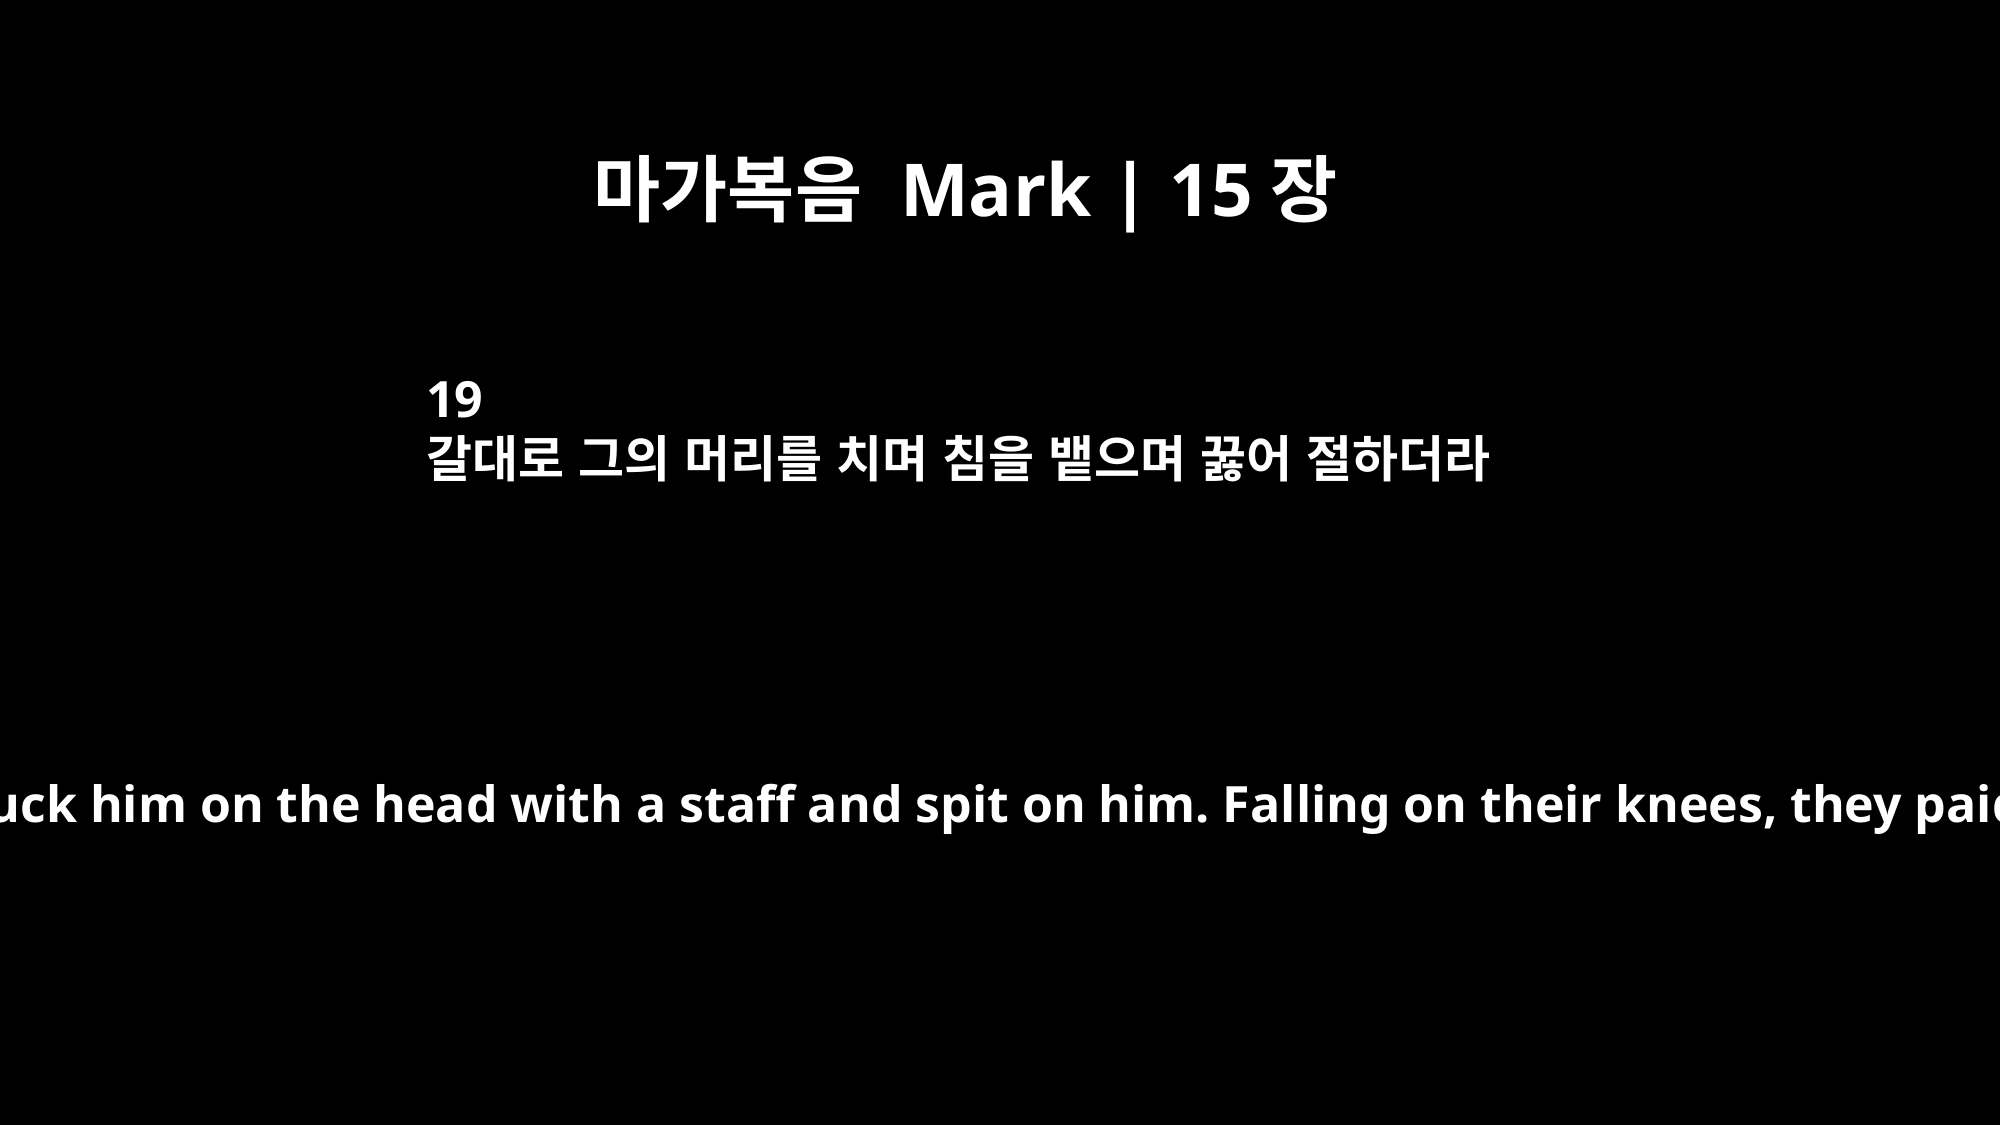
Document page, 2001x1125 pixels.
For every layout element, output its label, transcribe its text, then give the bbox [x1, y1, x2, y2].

text_box Again and again they struck him on the head with a staff and spit on him. Falling on their knees, they paid homage to him. [0, 764, 2000, 840]
text_box 19 갈대로 그의 머리를 치며 침을 뱉으며 꿇어 절하더라 [411, 359, 1506, 495]
text_box 마가복음 Mark | 15장 [578, 136, 1354, 239]
